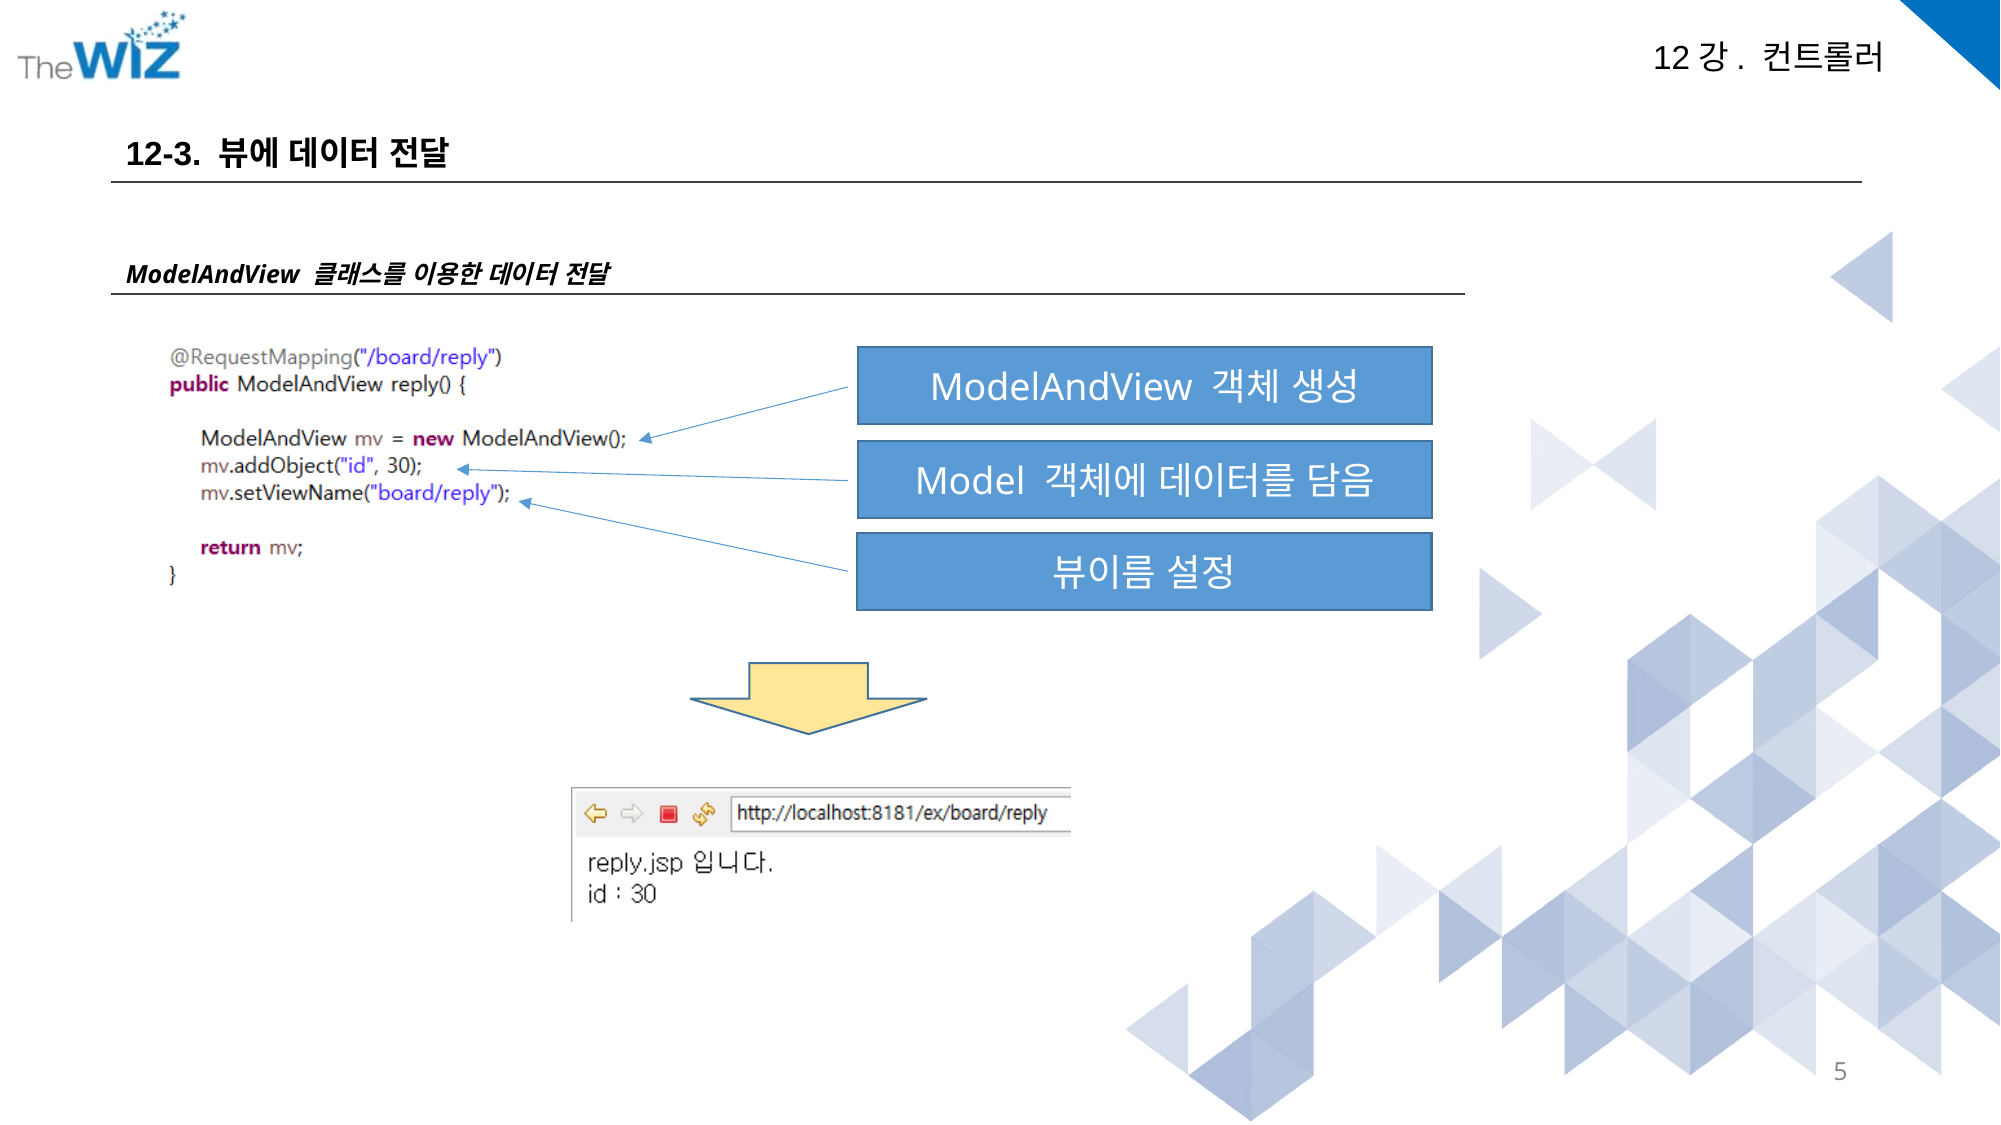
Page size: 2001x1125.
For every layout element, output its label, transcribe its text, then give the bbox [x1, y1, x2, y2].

slide_number 5 [1412, 1042, 1863, 1103]
picture [0, 0, 215, 90]
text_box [111, 251, 1465, 922]
text_box 12-3. 뷰에 데이터 전달 [111, 124, 1863, 180]
